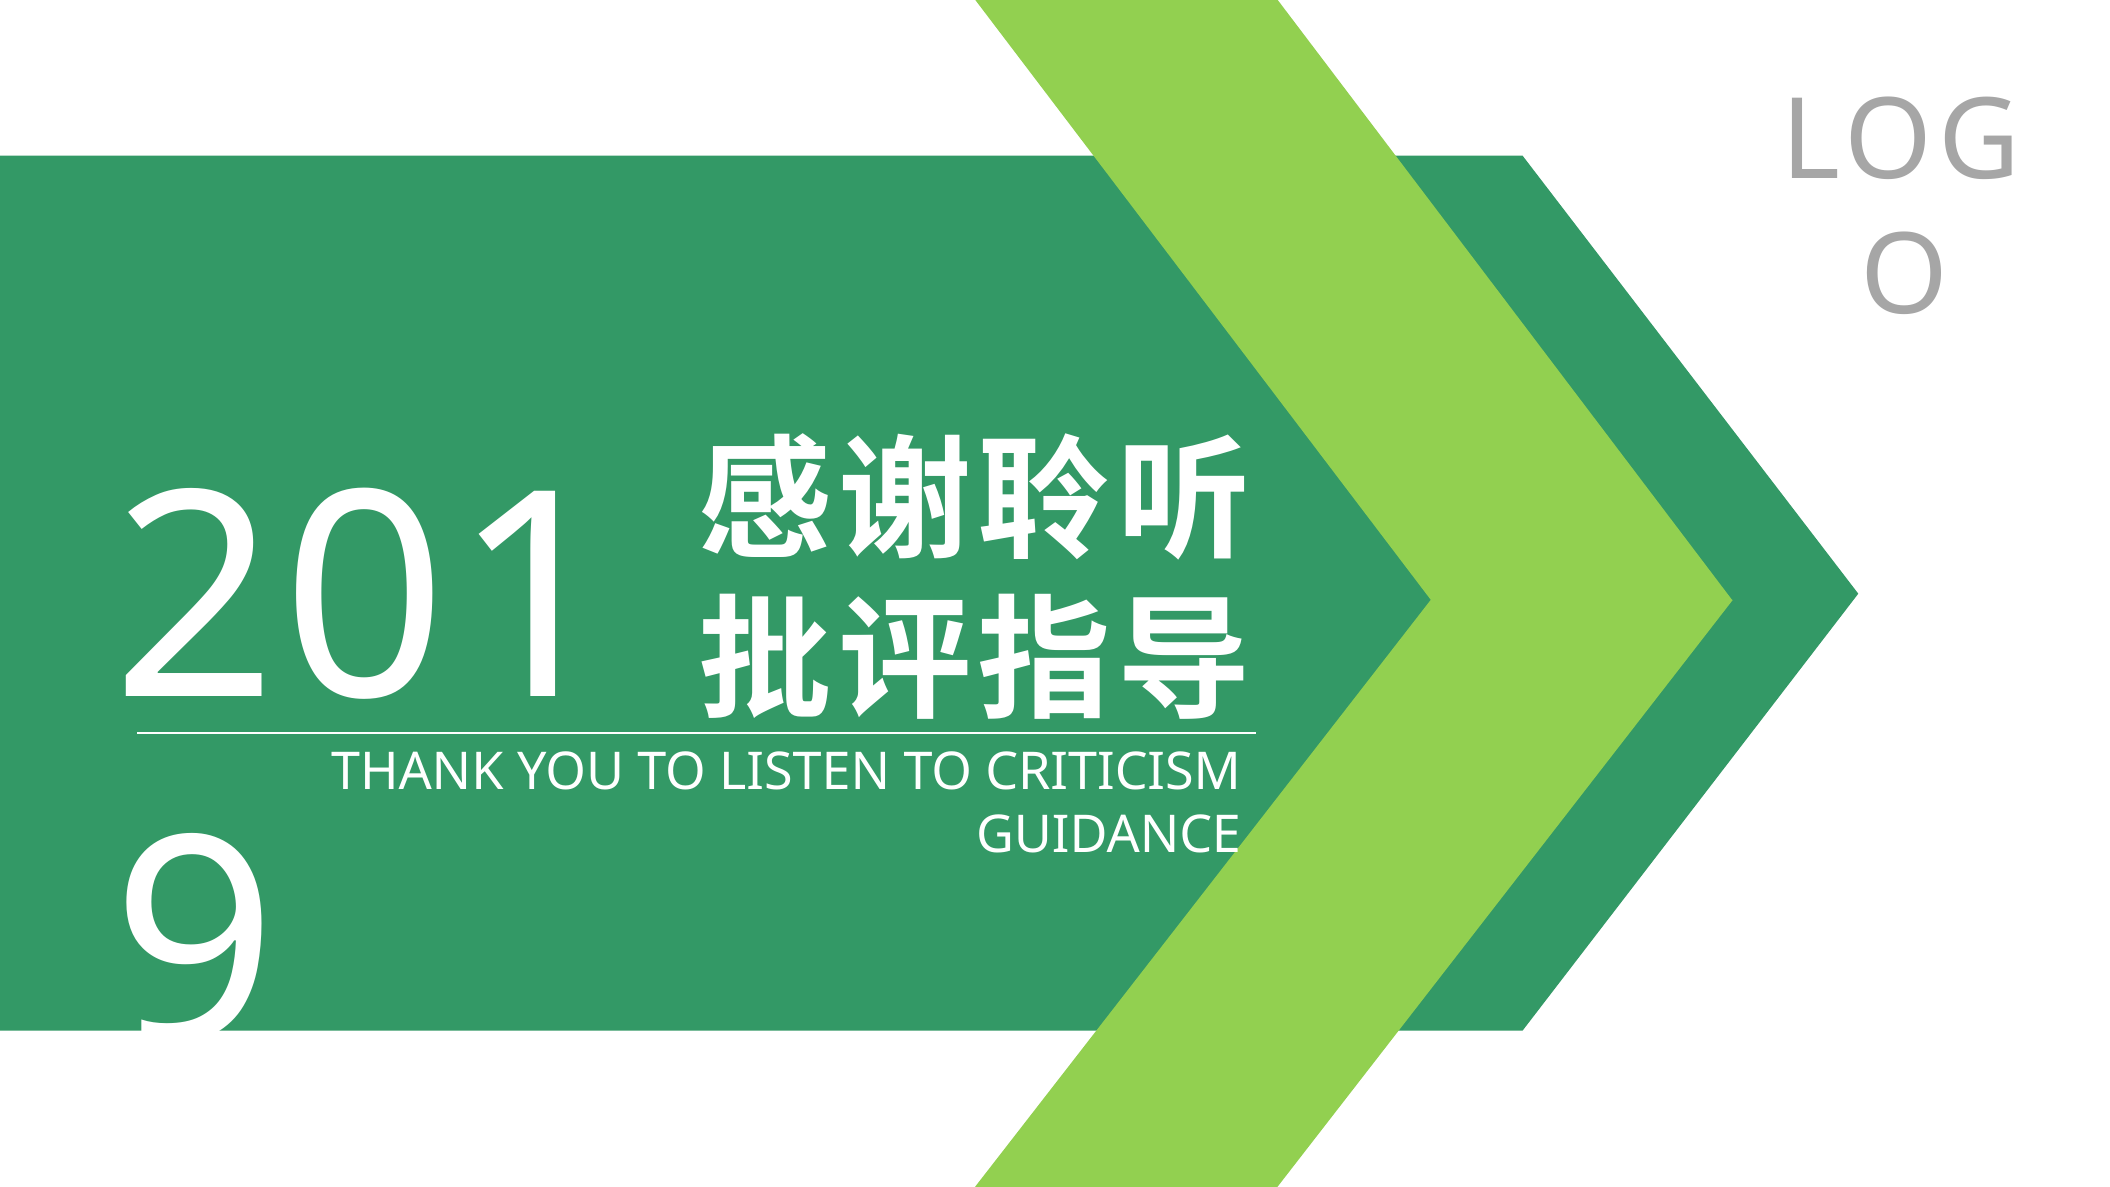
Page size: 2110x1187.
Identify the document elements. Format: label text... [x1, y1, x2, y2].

text_box Thank you to listen to criticism guidance [736, 733, 1256, 870]
text_box [0, 155, 1282, 1031]
text_box logo [1753, 58, 2054, 343]
text_box 2019 [97, 401, 736, 1107]
text_box 感谢聆听批评指导 [736, 406, 1290, 742]
text_box [1396, 155, 1859, 1031]
text_box [1256, 416, 1430, 823]
text_box [974, 0, 1733, 1187]
